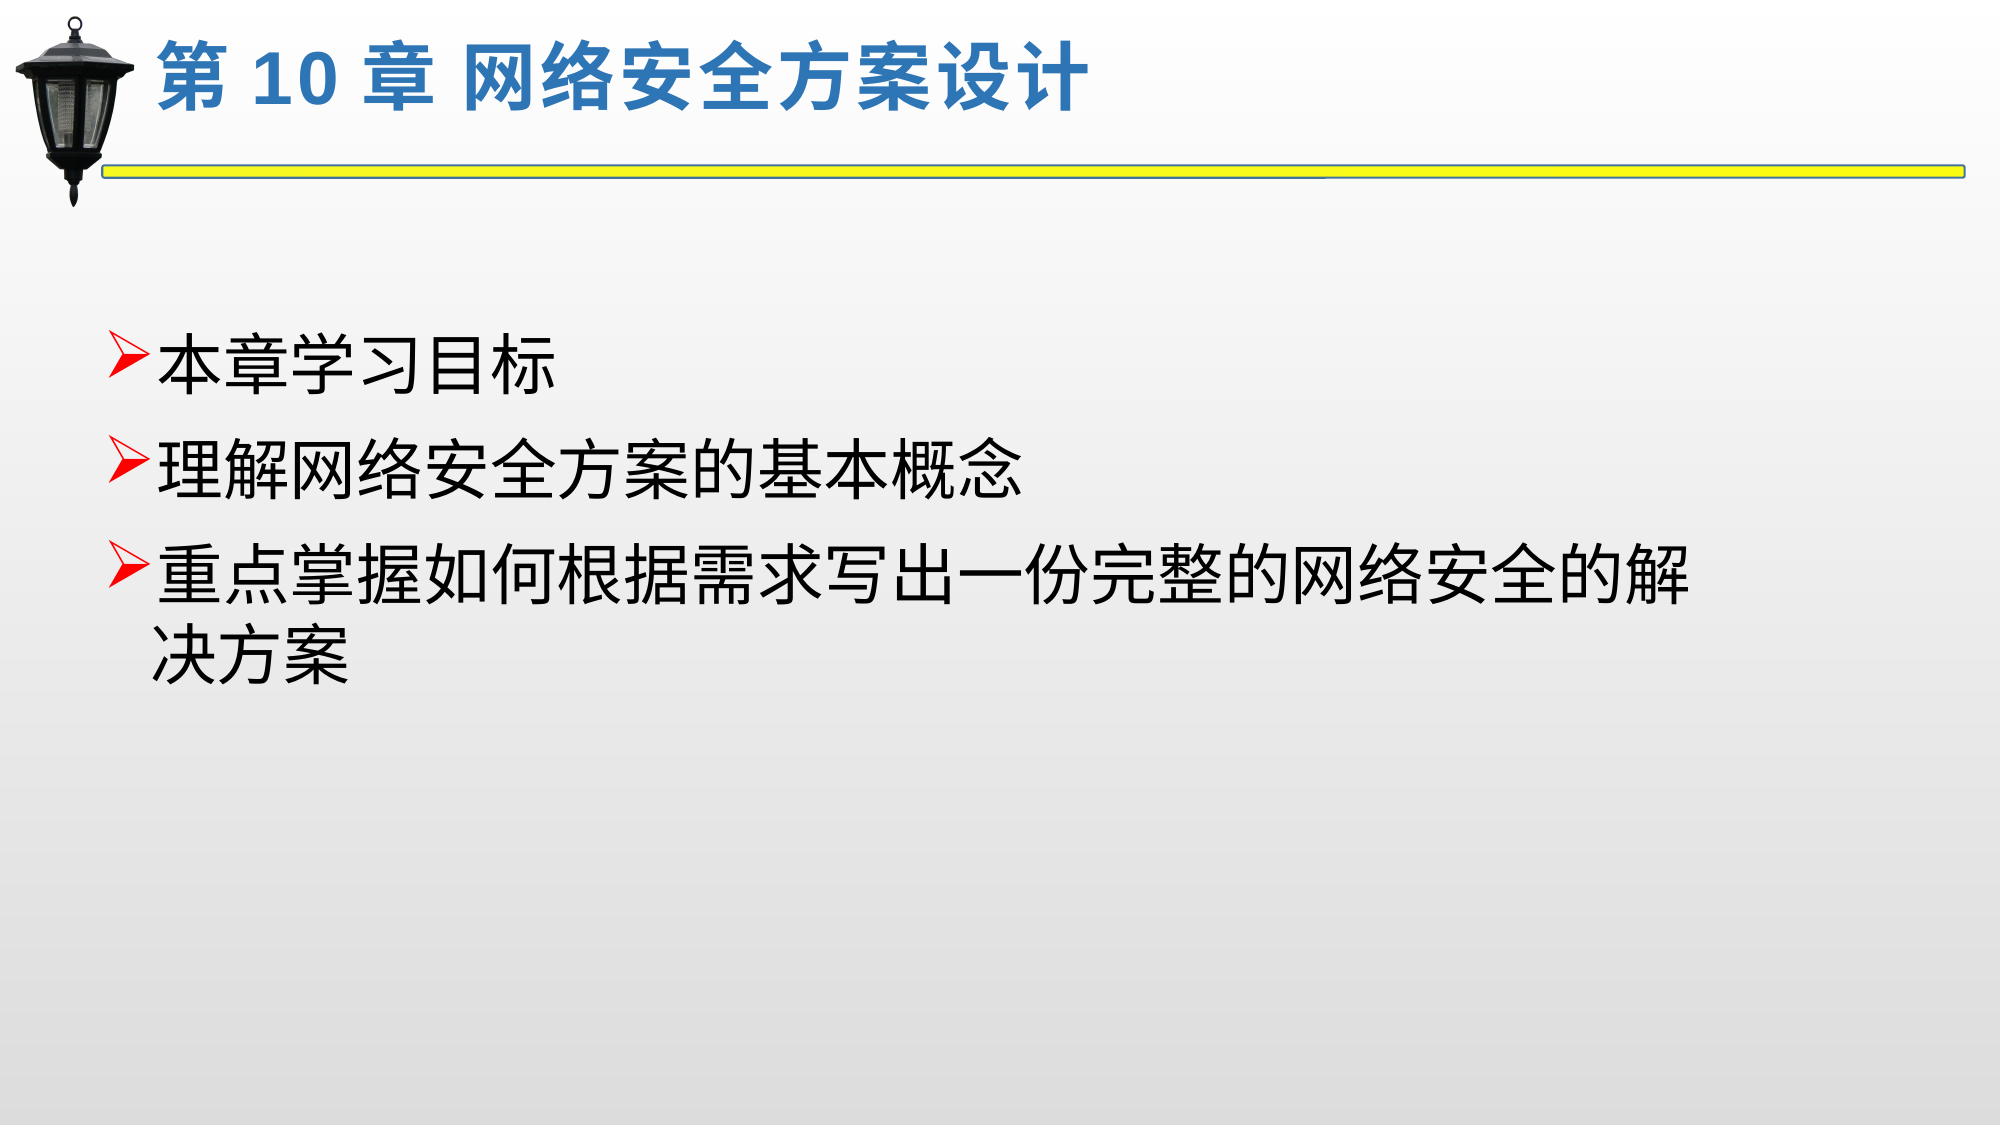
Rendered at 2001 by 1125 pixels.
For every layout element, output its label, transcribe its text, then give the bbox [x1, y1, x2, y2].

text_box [9, 8, 1965, 216]
text_box 本章学习目标 理解网络安全方案的基本概念 重点掌握如何根据需求写出一份完整的网络安全的解决方案 [88, 315, 1752, 701]
